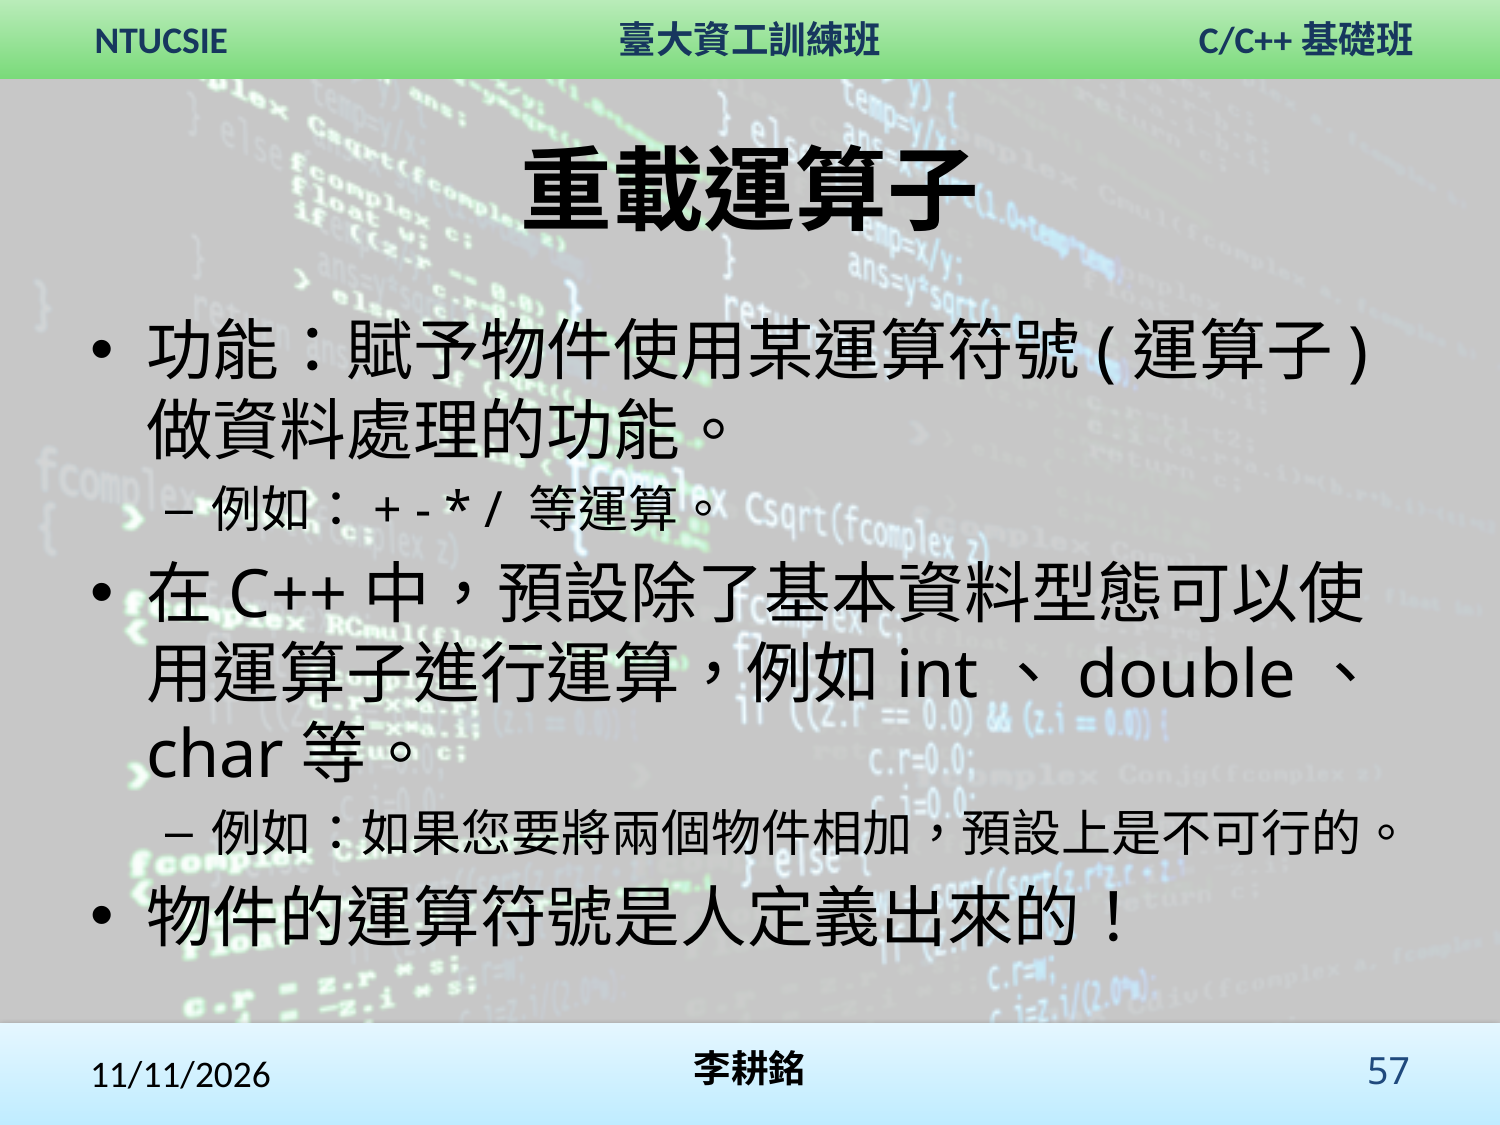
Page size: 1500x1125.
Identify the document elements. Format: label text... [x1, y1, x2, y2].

title 重載運算子 [75, 93, 1425, 281]
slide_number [75, 1042, 425, 1103]
slide_number 57 [1074, 1042, 1425, 1103]
list 功能：賦予物件使用某運算符號(運算子)做資料處理的功能。 例如：+ - * / 等運算。 在C++中，預設除了基本資料型態可以使用運算子進行運算，例如int、double、char等。 例如：如果您要將兩個物件相加，預設上是不可行的。 物件的運算符號是人定義出來的！ [75, 300, 1425, 1005]
footer 李耕銘 [512, 1042, 988, 1103]
